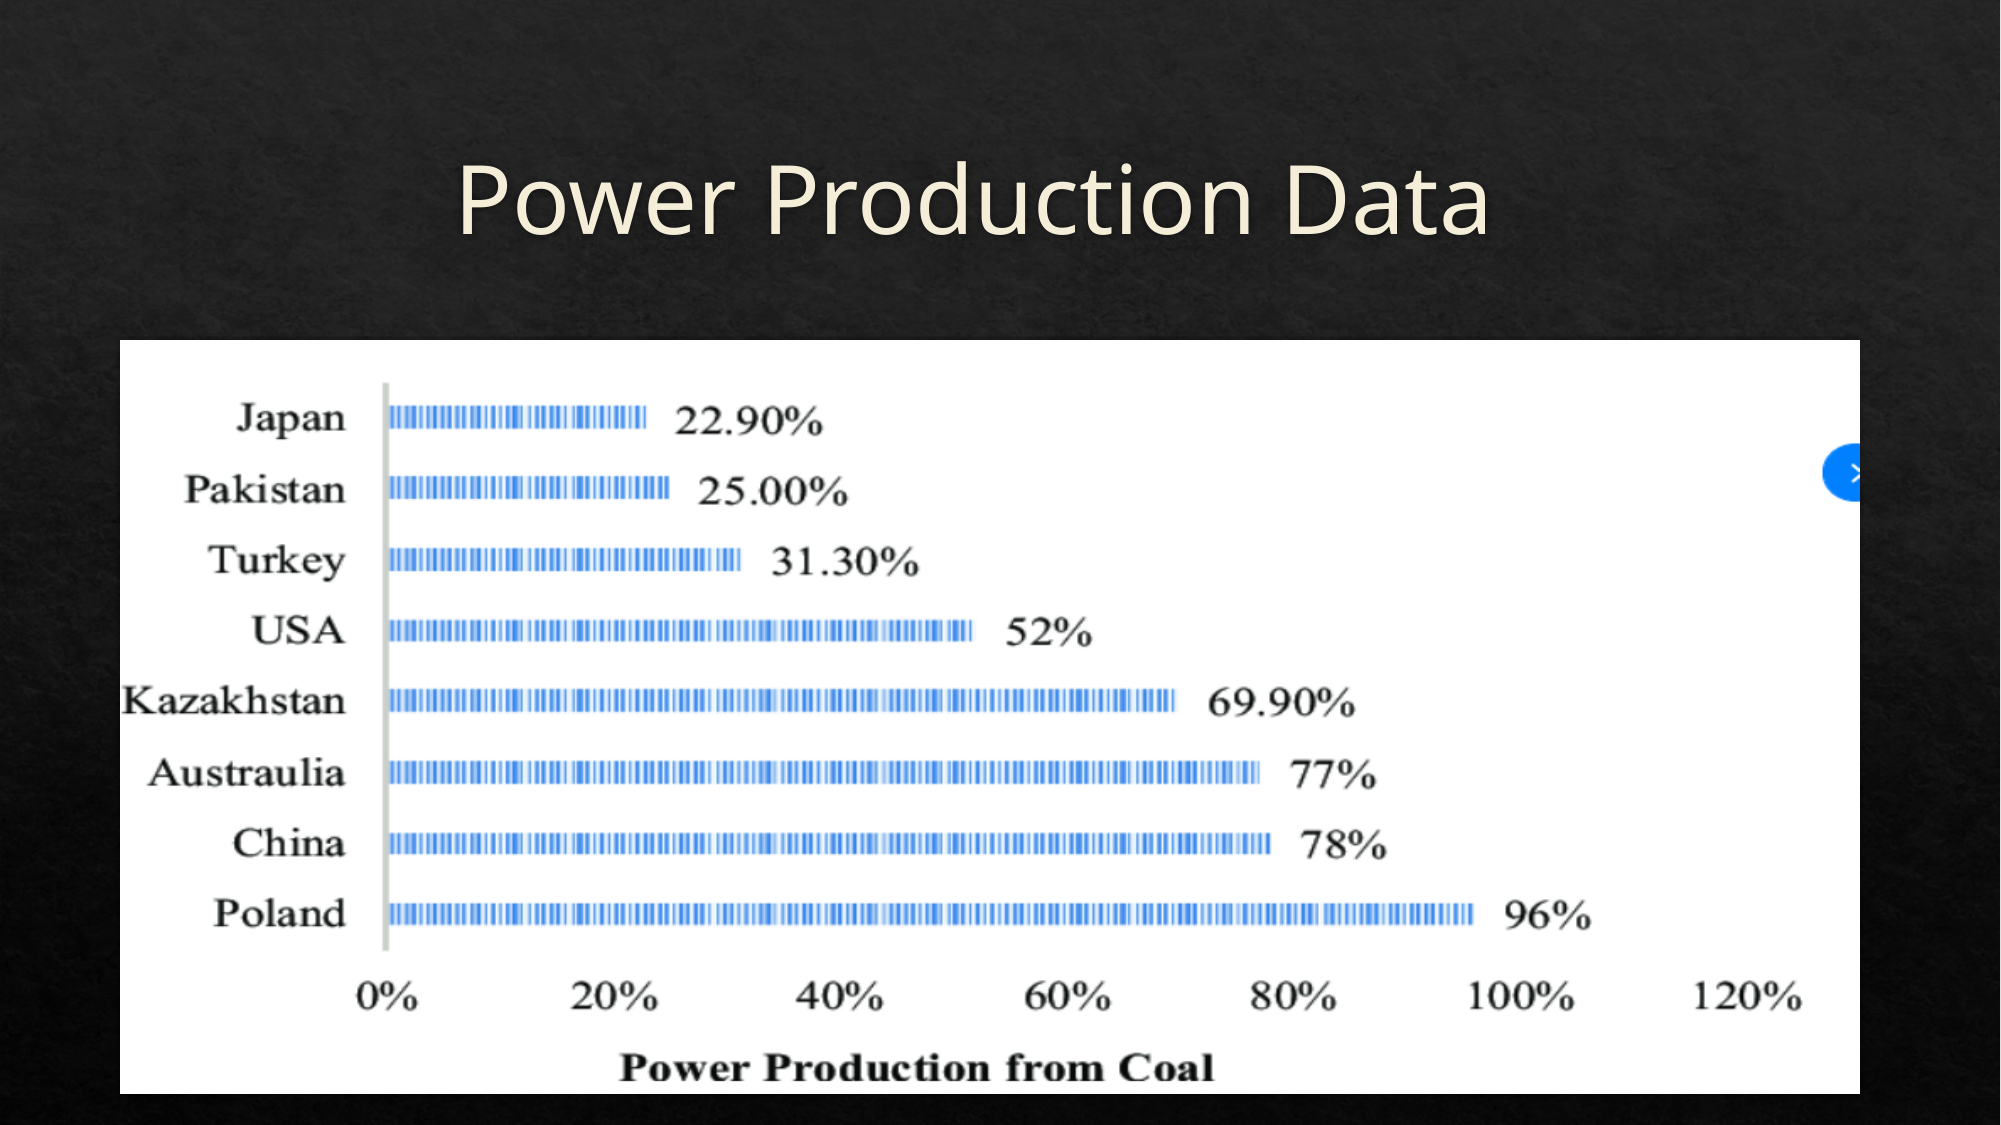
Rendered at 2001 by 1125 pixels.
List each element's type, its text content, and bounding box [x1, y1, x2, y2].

title Power Production Data [149, 99, 1849, 307]
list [119, 340, 1860, 1094]
